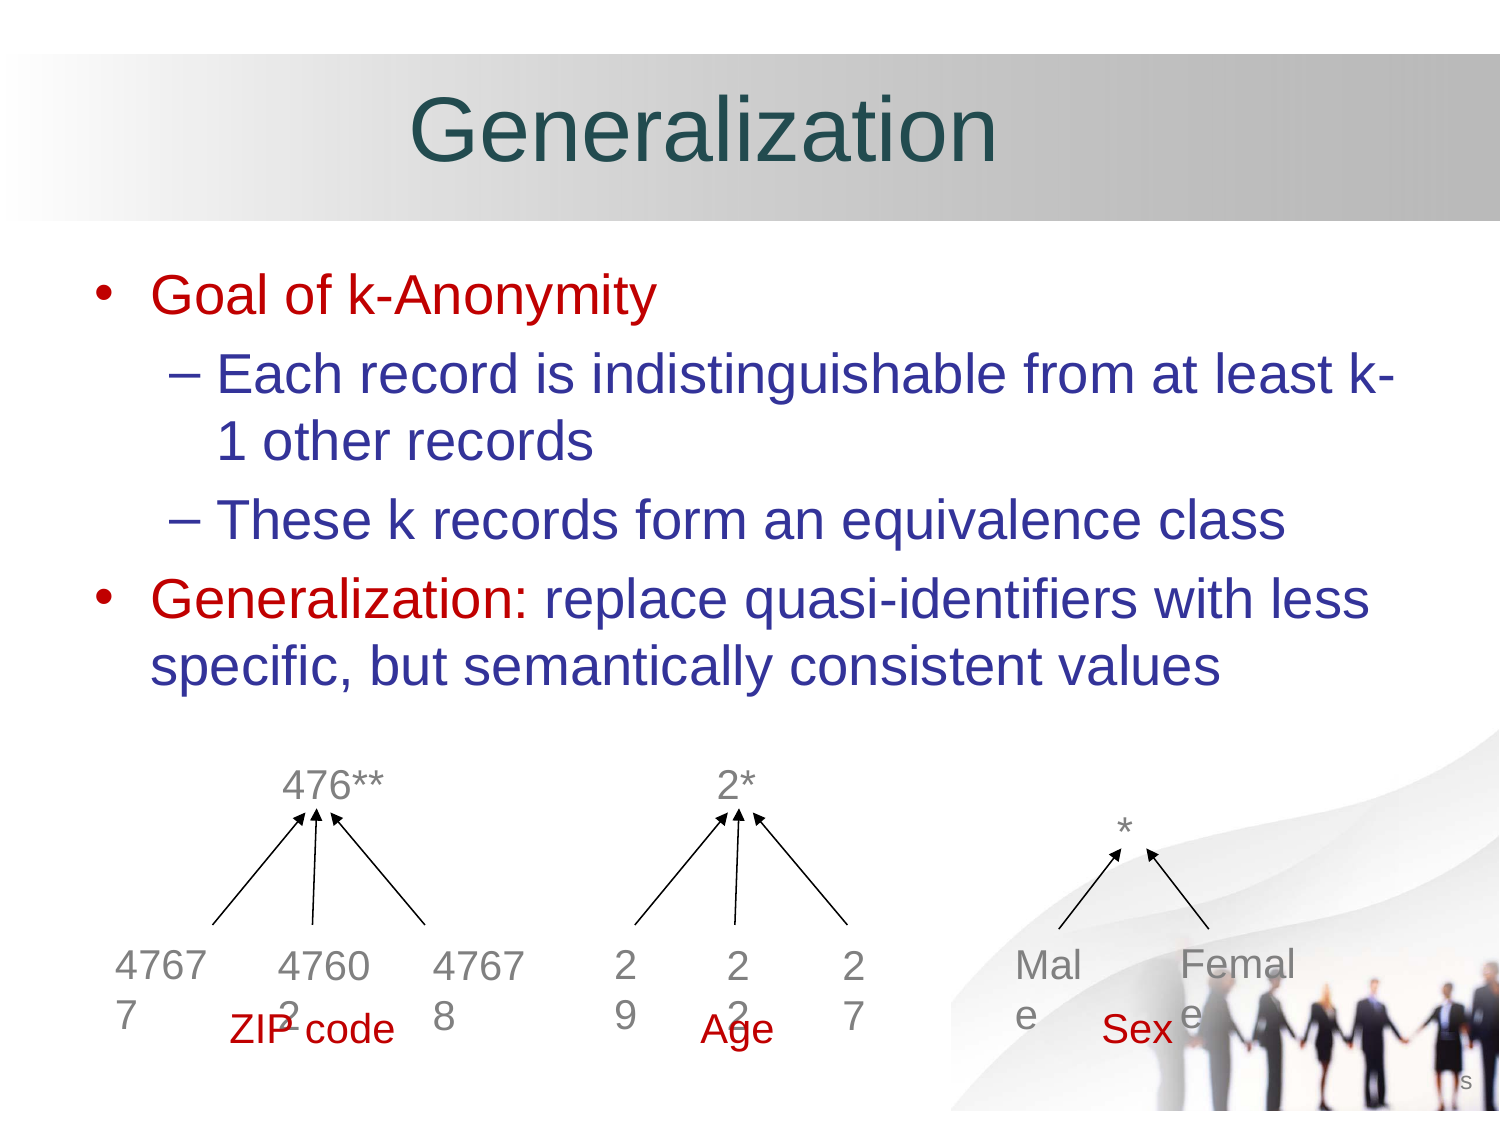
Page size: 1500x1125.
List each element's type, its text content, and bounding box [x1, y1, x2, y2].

title Generalization [66, 37, 1342, 188]
slide_number s [1137, 1024, 1488, 1103]
picture [951, 728, 1499, 1111]
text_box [987, 796, 1328, 996]
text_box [587, 749, 904, 997]
list Goal of k-Anonymity Each record is indistinguishable from at least k-1 other records These k records form an equivalence class Generalization: replace quasi-identifiers with less specific, but semantically consistent values [79, 250, 1421, 1103]
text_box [99, 749, 563, 997]
